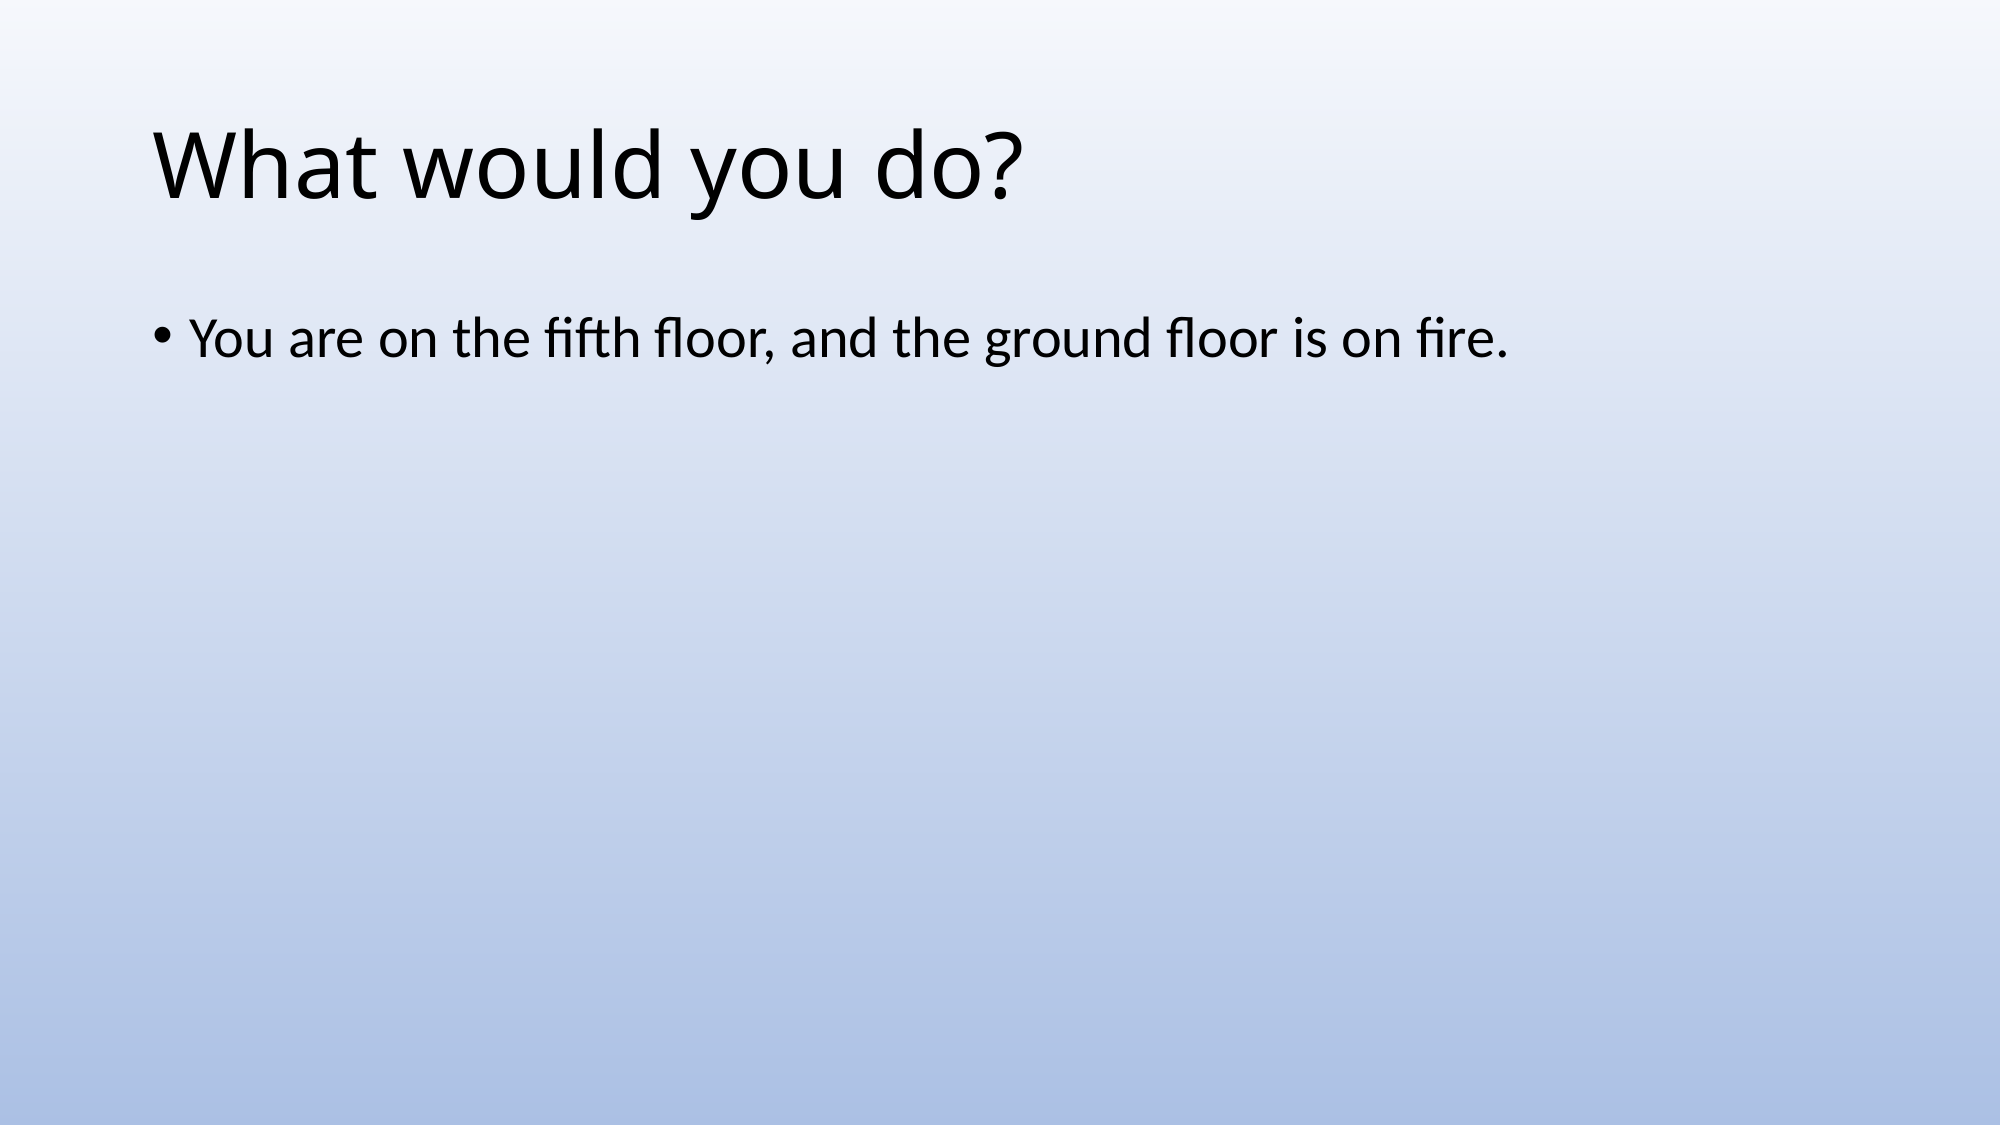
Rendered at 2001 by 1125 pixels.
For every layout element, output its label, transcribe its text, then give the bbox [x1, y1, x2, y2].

title What would you do? [137, 59, 1863, 278]
list You are on the fifth floor, and the ground floor is on fire. [137, 299, 1863, 1014]
